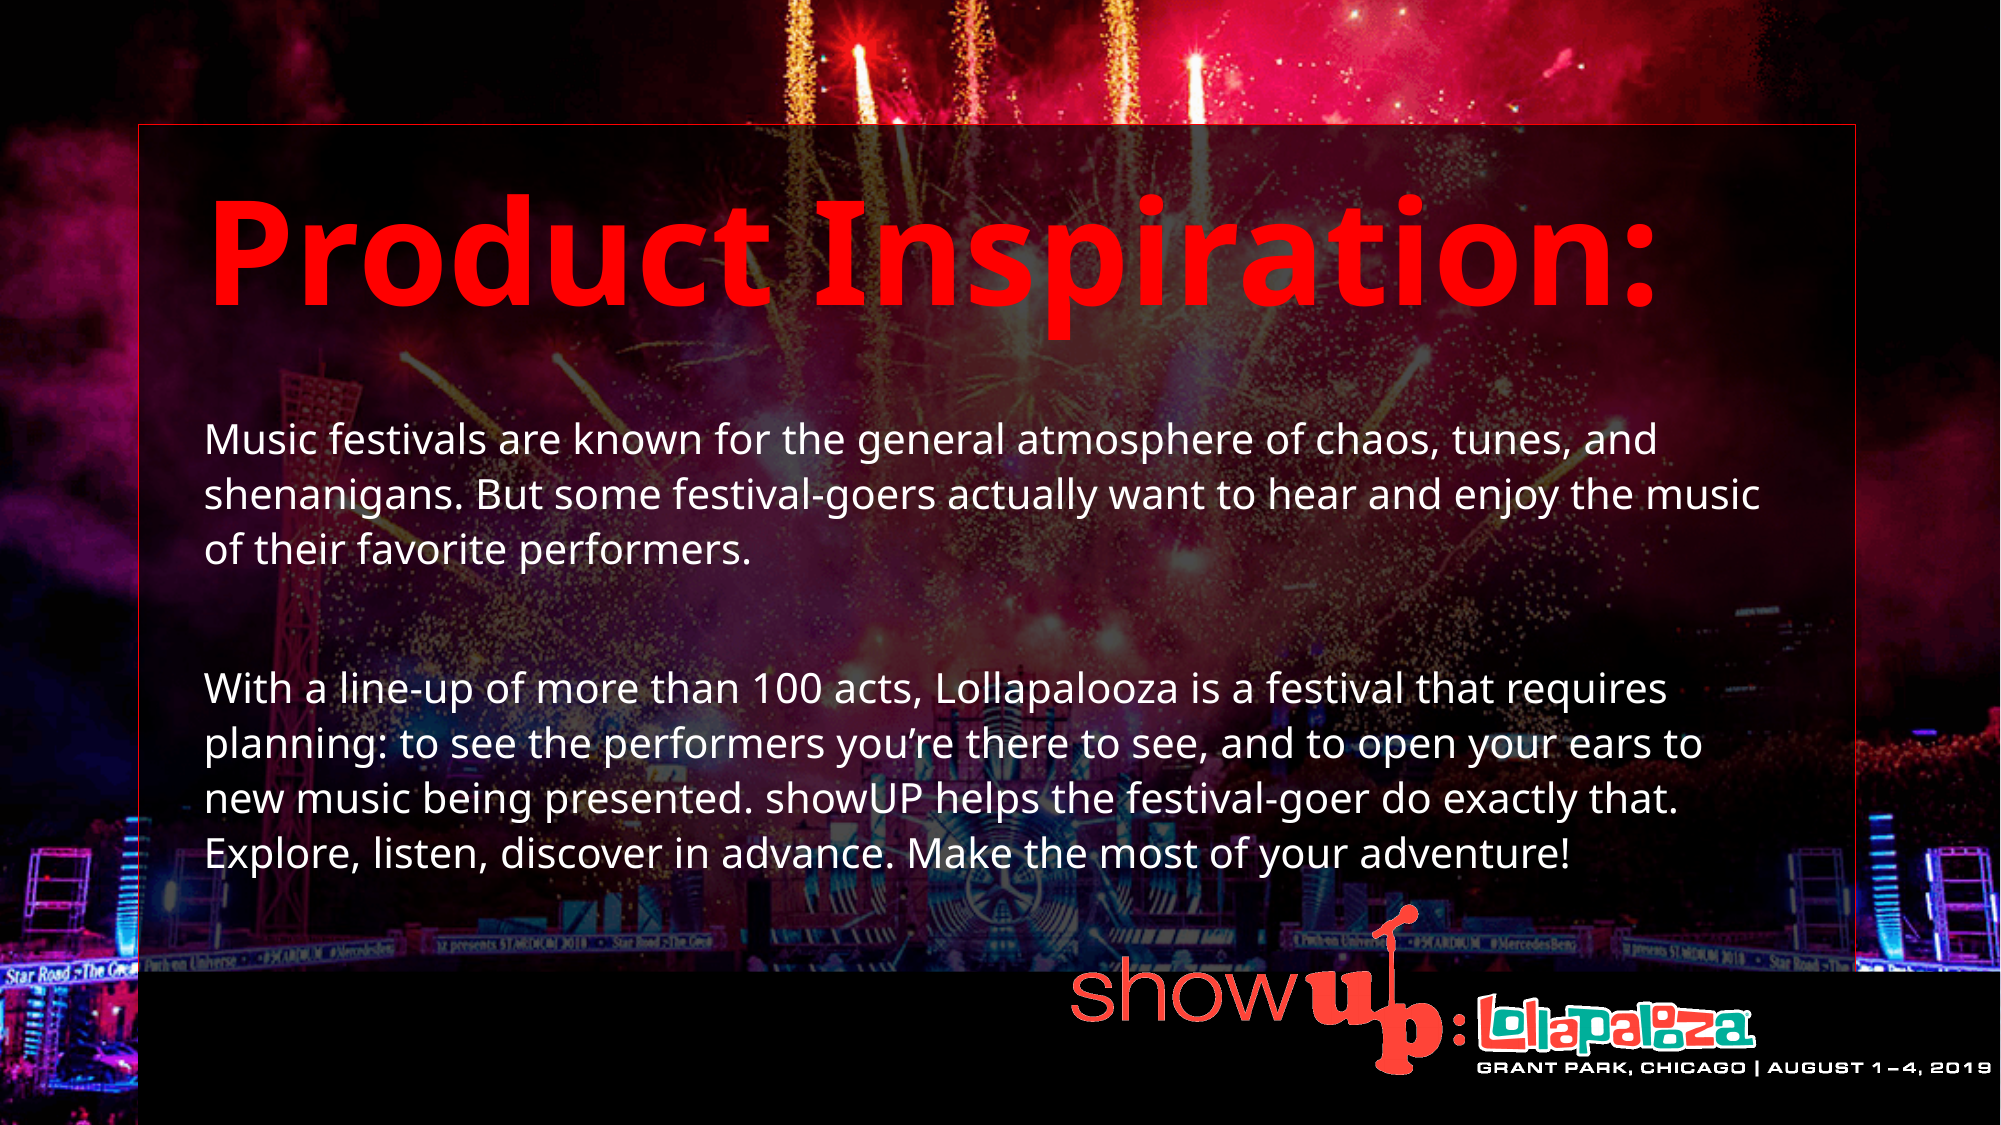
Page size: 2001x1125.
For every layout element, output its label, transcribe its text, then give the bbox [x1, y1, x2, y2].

text_box Music festivals are known for the general atmosphere of chaos, tunes, and shenanigans. But some festival-goers actually want to hear and enjoy the music of their favorite performers. With a line-up of more than 100 acts, Lollapalooza is a festival that requires planning: to see the performers you’re there to see, and to open your ears to new music being presented. showUP helps the festival-goer do exactly that. Explore, listen, discover in advance. Make the most of your adventure! [188, 409, 1800, 962]
picture [0, 0, 2001, 1125]
text_box Product Inspiration: [188, 172, 1801, 409]
